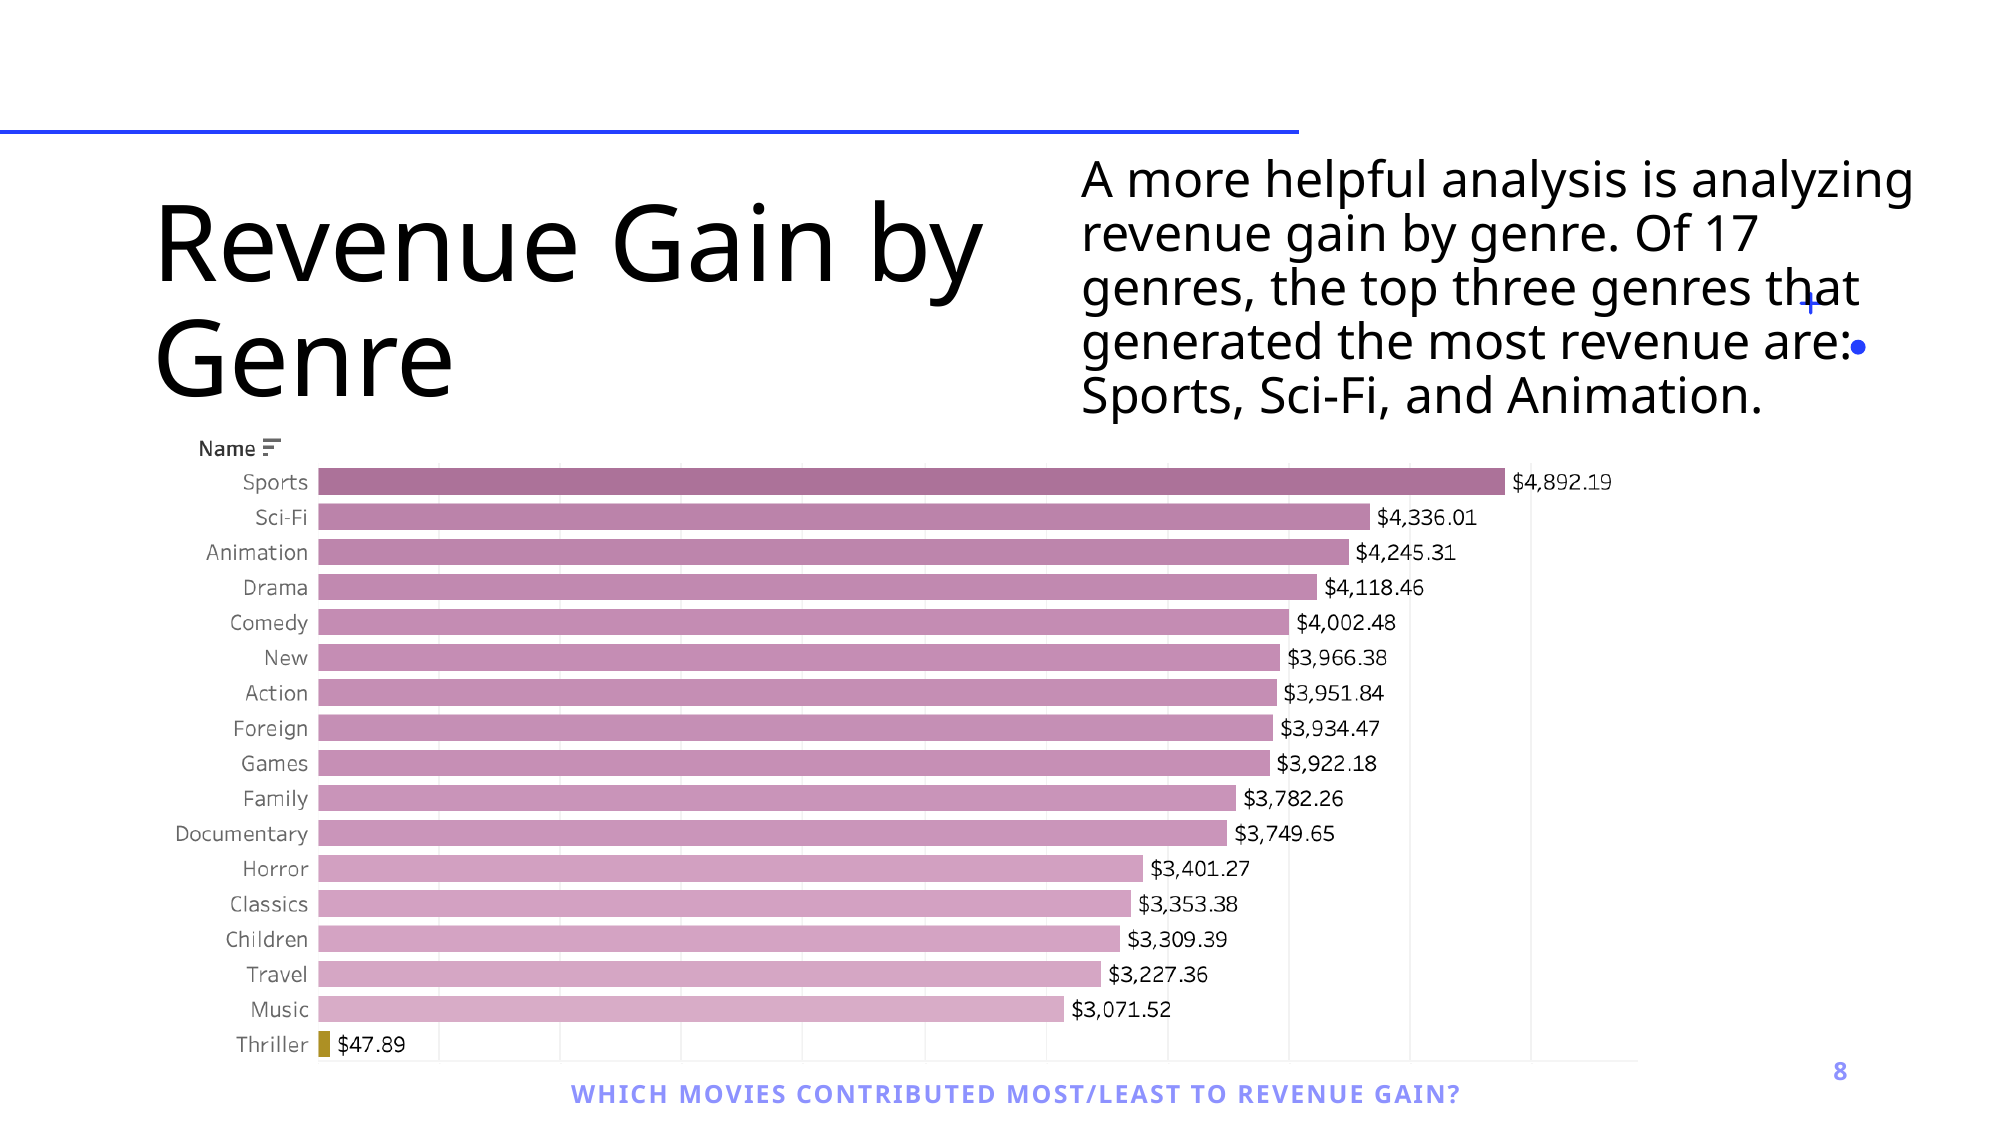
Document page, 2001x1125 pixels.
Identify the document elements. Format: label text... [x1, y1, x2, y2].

list A more helpful analysis is analyzing revenue gain by genre. Of 17 genres, the top three genres that generated the most revenue are: Sports, Sci-Fi, and Animation. [1066, 146, 1958, 987]
slide_number 8 [1412, 1042, 1863, 1103]
title Revenue Gain by Genre [137, 182, 1028, 548]
picture [138, 424, 1638, 1064]
footer Which movies contributed most/least to revenue gain? [556, 1064, 1477, 1124]
